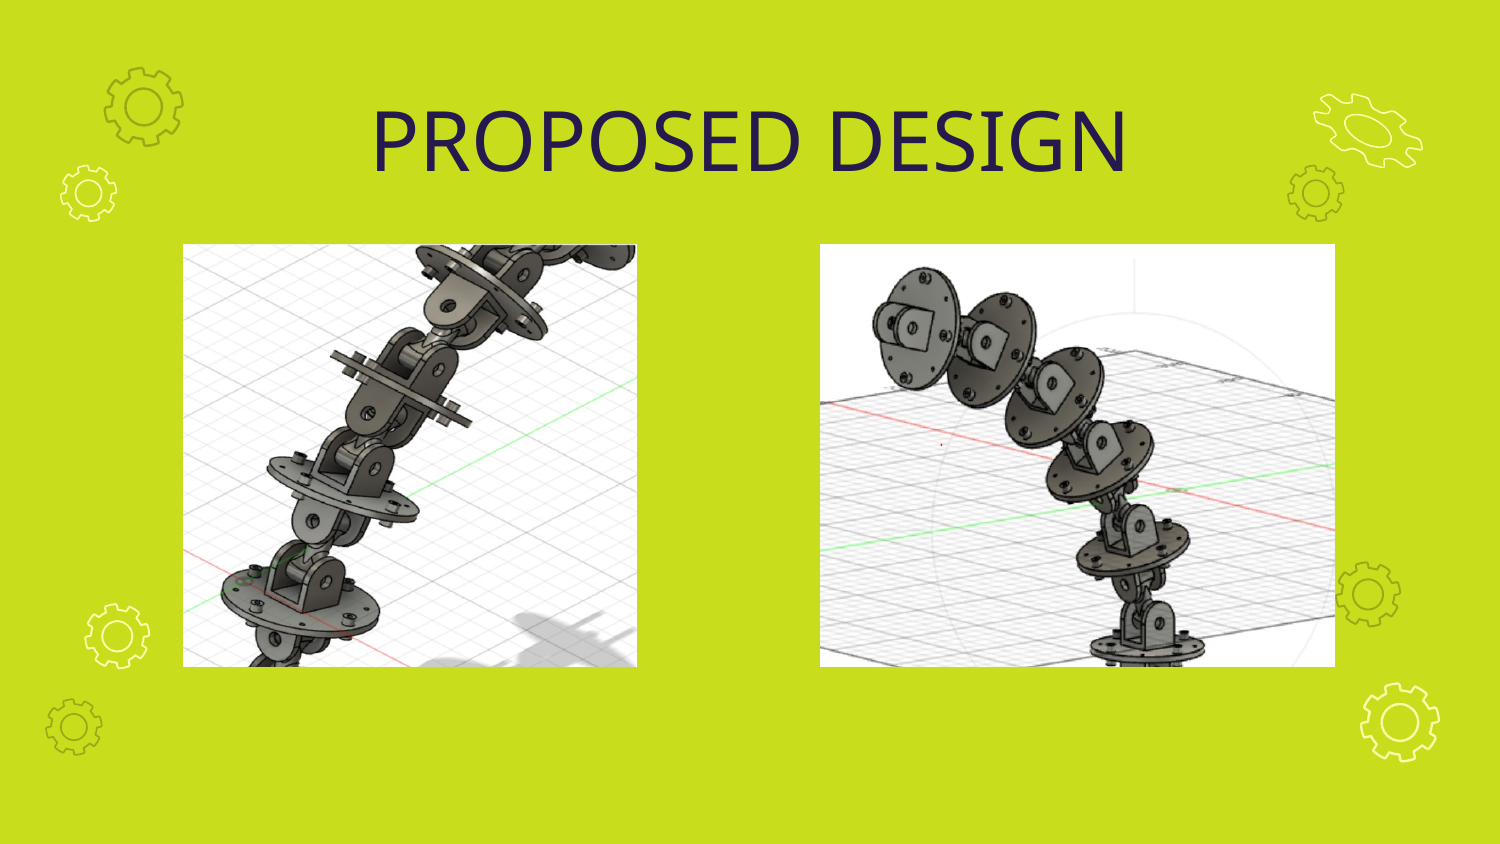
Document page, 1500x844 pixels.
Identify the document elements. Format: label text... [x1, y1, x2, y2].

text_box [1287, 164, 1345, 223]
text_box [1359, 682, 1441, 763]
text_box [1313, 93, 1423, 169]
picture [183, 244, 637, 667]
text_box [1341, 561, 1402, 628]
text_box [45, 698, 103, 756]
picture [820, 244, 1336, 667]
text_box [59, 164, 118, 223]
text_box [84, 603, 151, 670]
text_box [103, 66, 184, 148]
title PROPOSED DESIGN [118, 72, 1382, 167]
